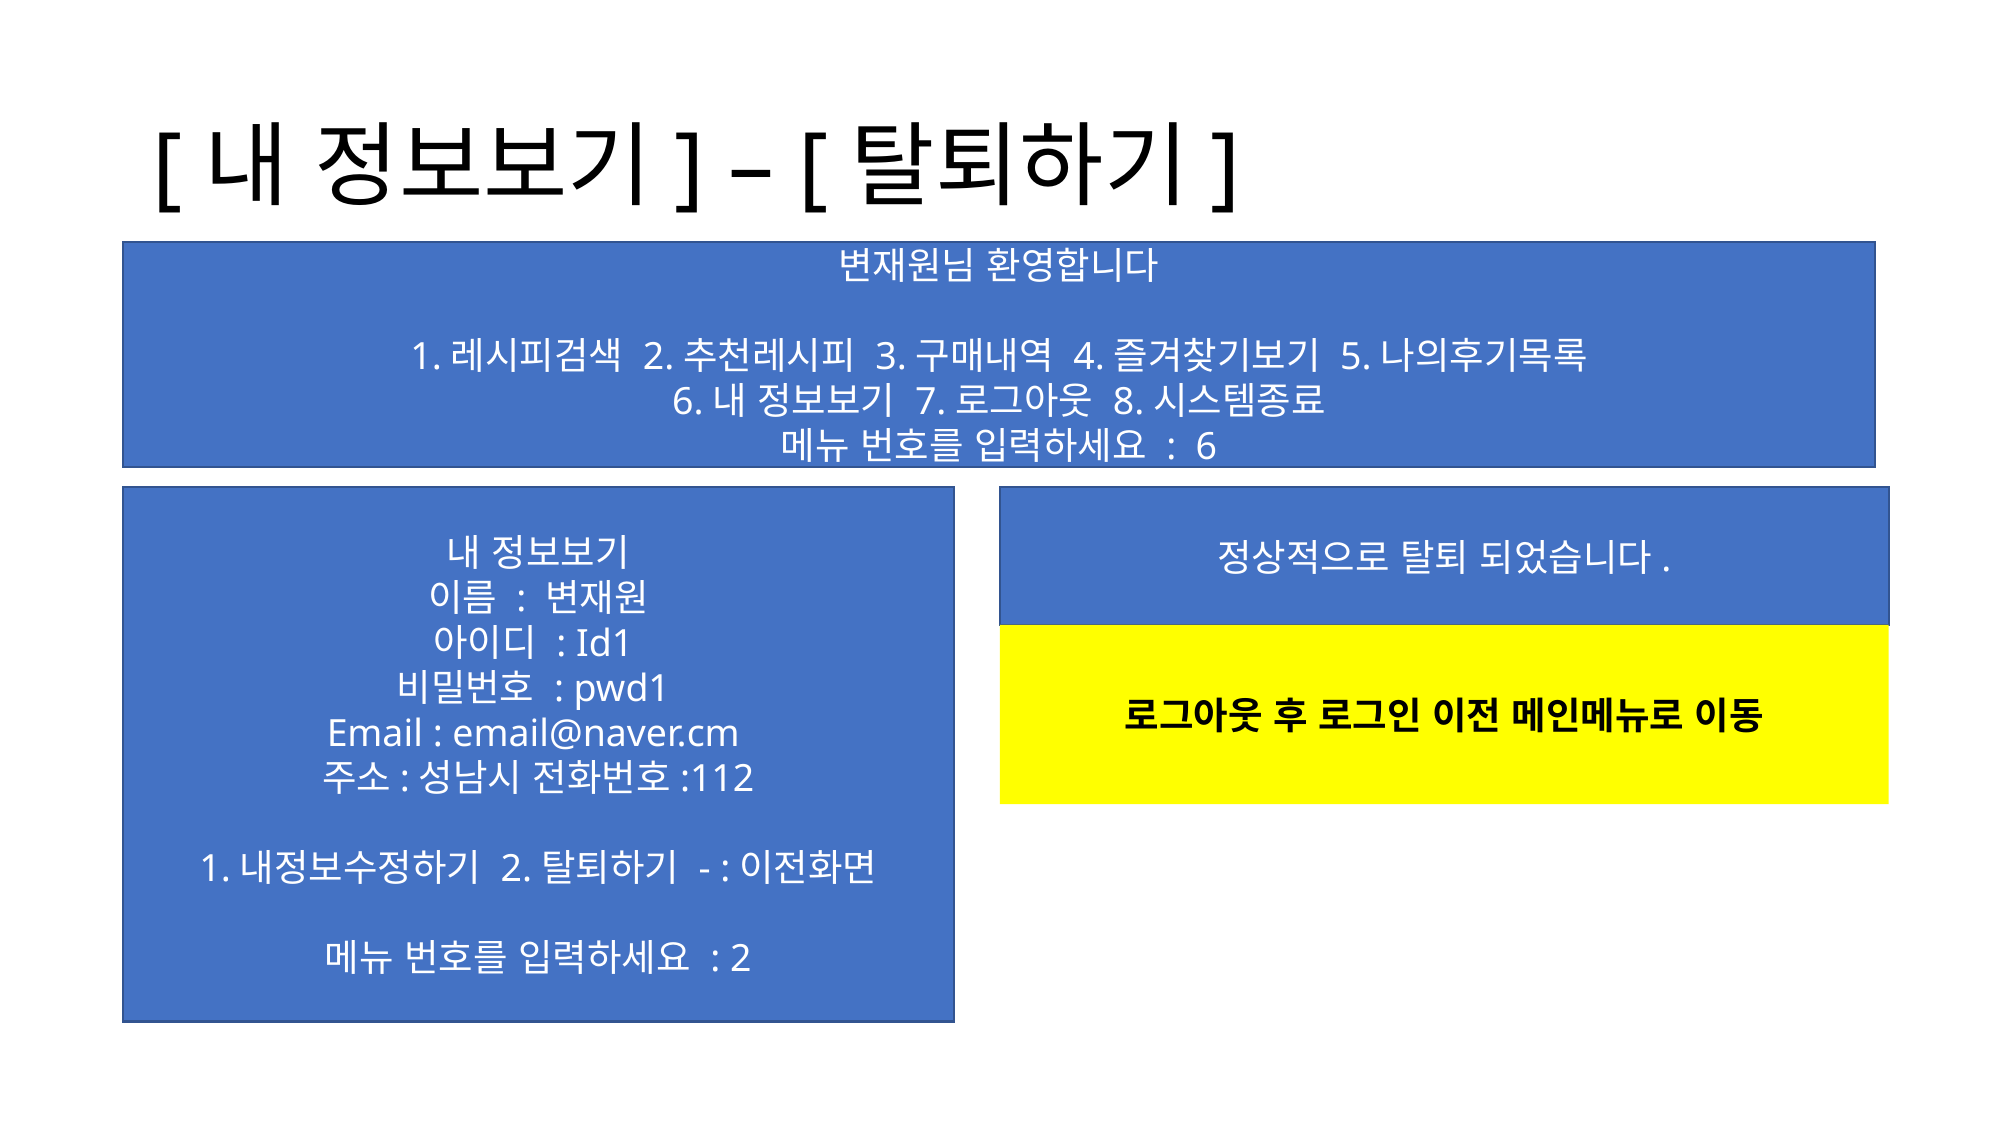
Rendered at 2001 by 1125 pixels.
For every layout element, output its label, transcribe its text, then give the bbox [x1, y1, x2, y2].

text_box 변재원님 환영합니다 1.레시피검색 2.추천레시피 3.구매내역 4.즐겨찾기보기 5.나의후기목록 6.내 정보보기 7.로그아웃 8.시스템종료 메뉴 번호를 입력하세요 : 6 [122, 241, 1876, 468]
text_box 내 정보보기 이름 : 변재원 아이디 : Id1 비밀번호 : pwd1 Email : email@naver.cm 주소:성남시 전화번호:112 1.내정보수정하기 2.탈퇴하기 - :이전화면 메뉴 번호를 입력하세요 : 2 [122, 486, 955, 1023]
text_box 정상적으로 탈퇴 되었습니다. [999, 486, 1890, 624]
title [내 정보보기] – [탈퇴하기] [137, 59, 1863, 241]
text_box 로그아웃 후 로그인 이전 메인메뉴로 이동 [999, 624, 1890, 805]
